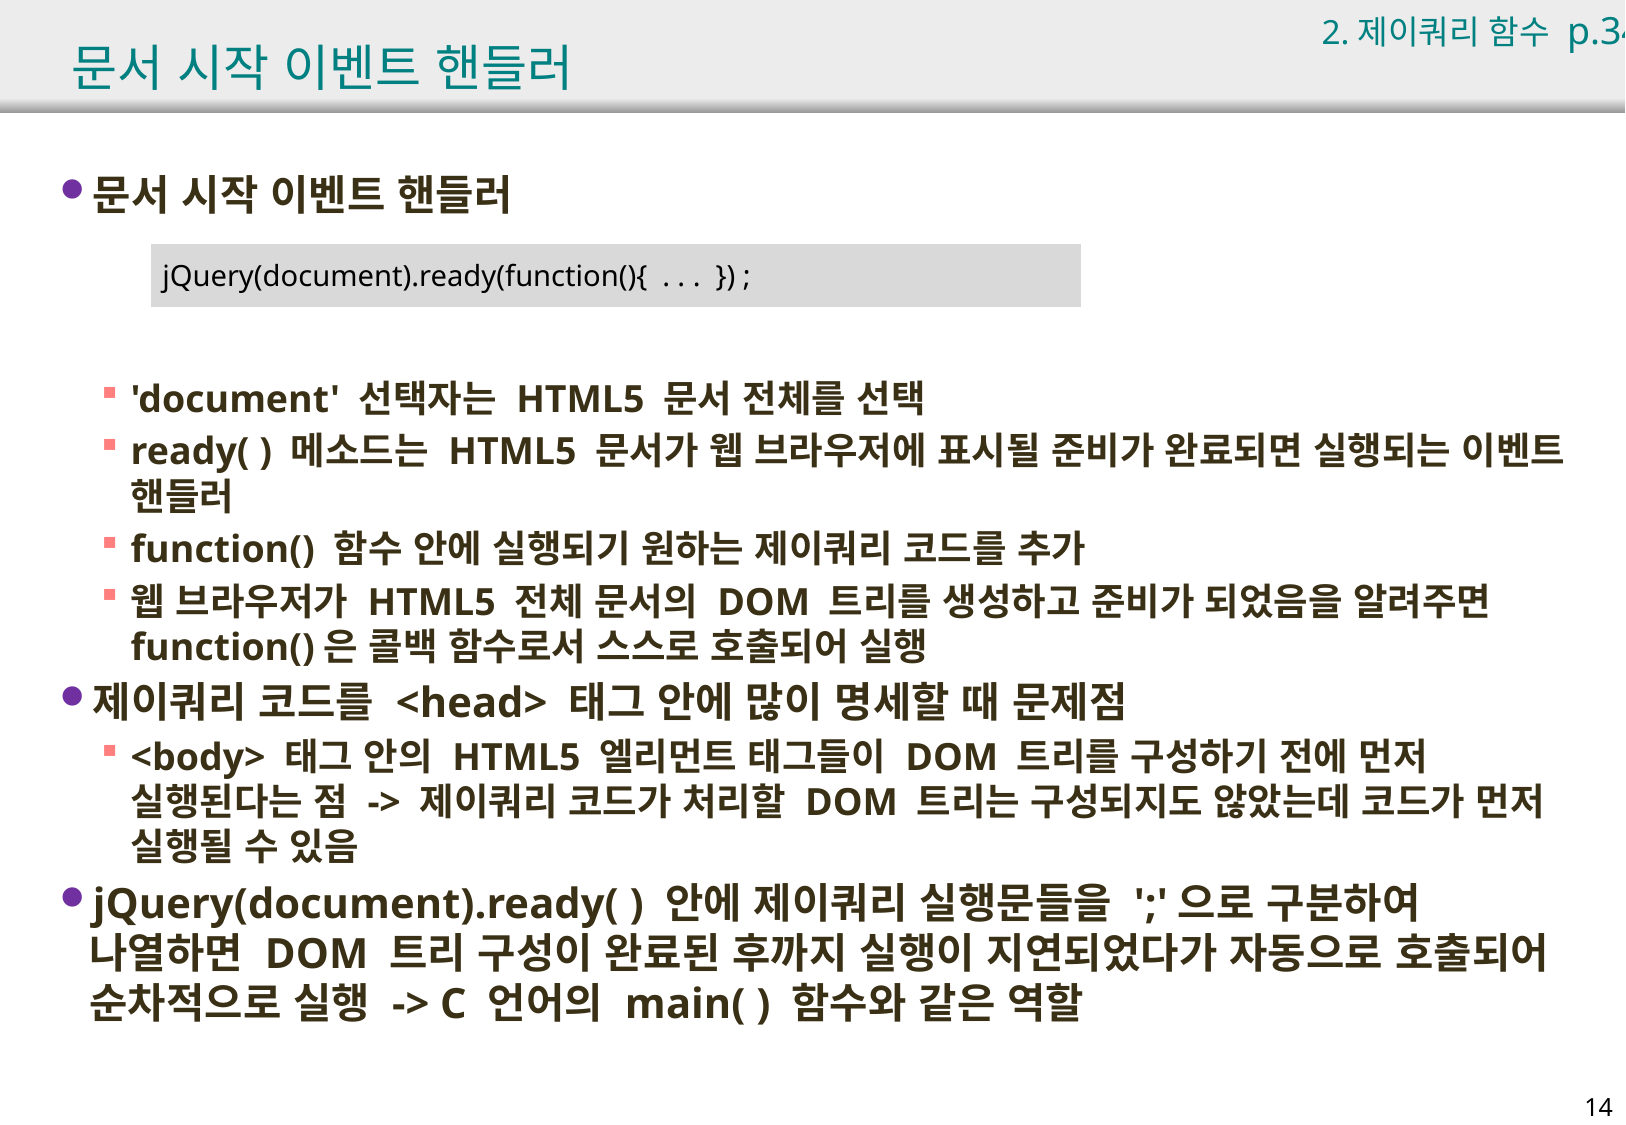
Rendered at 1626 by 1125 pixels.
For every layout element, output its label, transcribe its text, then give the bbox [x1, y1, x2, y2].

text_box 2.제이쿼리 함수 p.344 [1306, 0, 1625, 60]
title 문서 시작 이벤트 핸들러 [56, 18, 1545, 115]
table_header jQuery(document).ready(function(){ . . . }) ; [151, 244, 1081, 307]
list 문서 시작 이벤트 핸들러 'document' 선택자는 HTML5 문서 전체를 선택 ready( ) 메소드는 HTML5 문서가 웹 브라우저에 표시될 준비가 완료되면 실행되는 이벤트 핸들러 function() 함수 안에 실행되기 원하는 제이쿼리 코드를 추가 웹 브라우저가 HTML5 전체 문서의 DOM 트리를 생성하고 준비가 되었음을 알려주면 function()은 콜백 함수로서 스스로 호출되어 실행 제이쿼리 코드를 <head> 태그 안에 많이 명세할 때 문제점 <body> 태그 안의 HTML5 엘리먼트 태그들이 DOM 트리를 구성하기 전에 먼저 실행된다는 점 -> 제이쿼리 코드가 처리할 DOM 트리는 구성되지도 않았는데 코드가 먼저 실행될 수 있음 jQuery(document).ready( ) 안에 제이쿼리 실행문들을 ';'으로 구분하여 나열하면 DOM 트리 구성이 완료된 후까지 실행이 지연되었다가 자동으로 호출되어 순차적으로 실행 -> C 언어의 main( ) 함수와 같은 역할 [44, 160, 1593, 1095]
